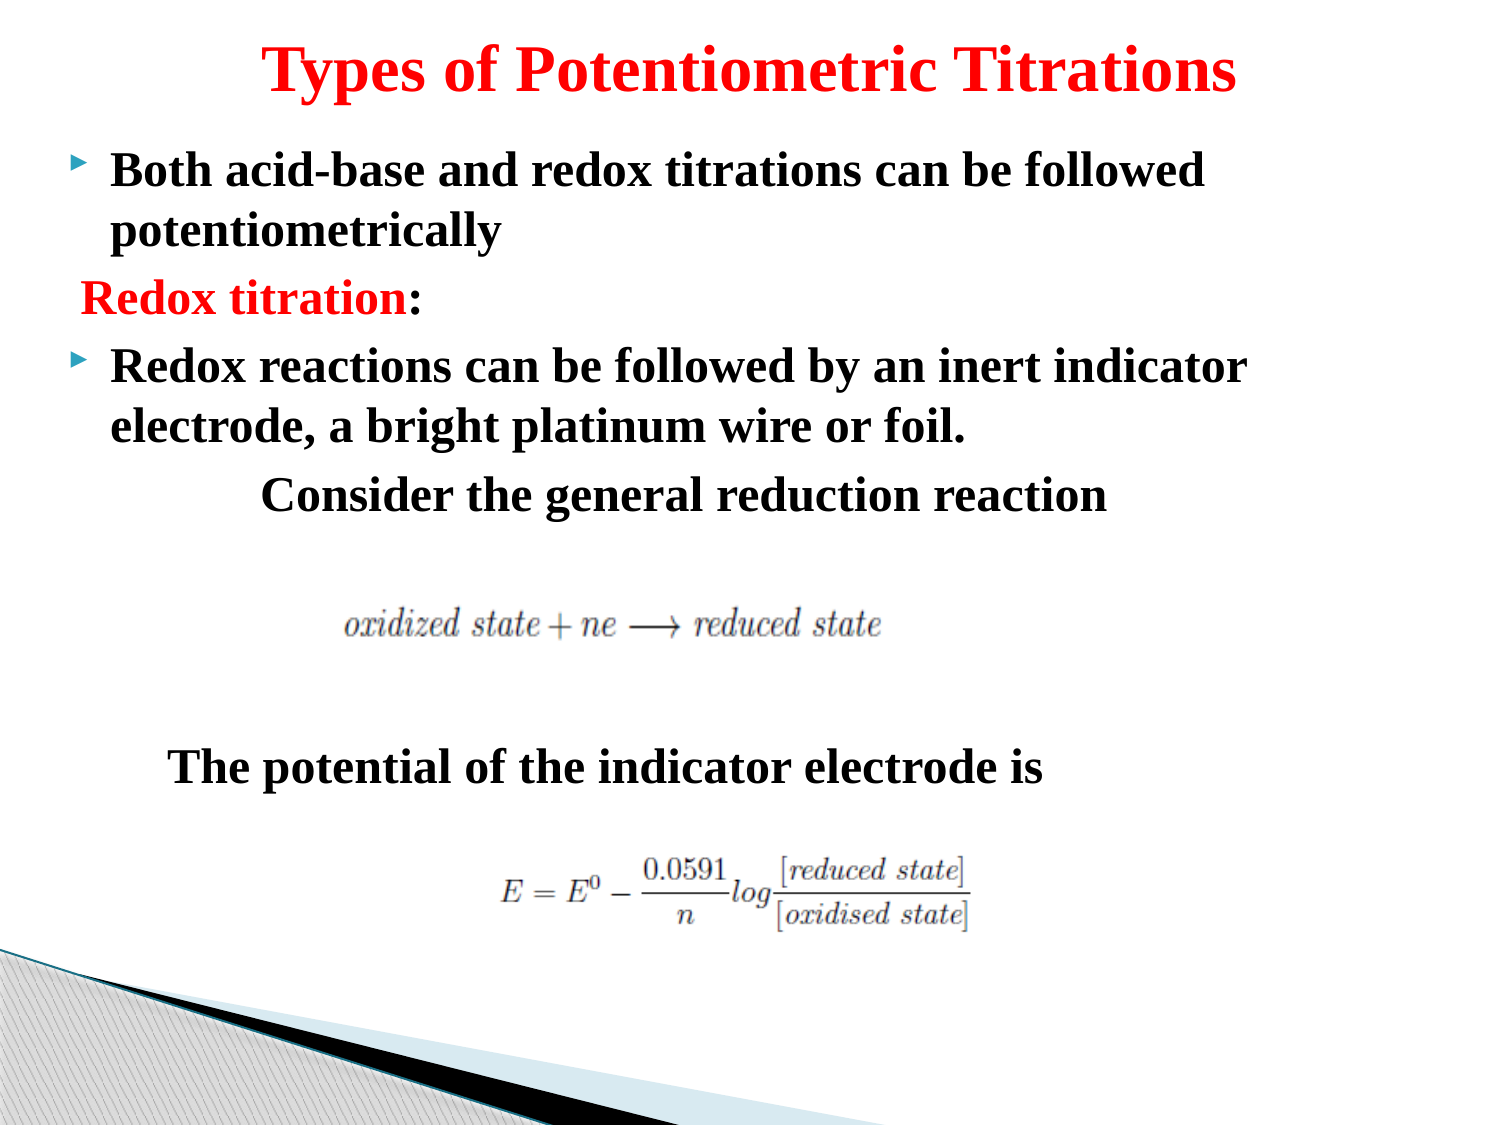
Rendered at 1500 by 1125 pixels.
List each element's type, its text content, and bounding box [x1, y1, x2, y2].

picture [468, 831, 1024, 959]
list Both acid-base and redox titrations can be followed potentiometrically Redox titration: Redox reactions can be followed by an inert indicator electrode, a bright platinum wire or foil. Consider the general reduction reaction [35, 128, 1477, 539]
text_box The potential of the indicator electrode is [152, 726, 1360, 802]
picture [327, 585, 915, 669]
title Types of Potentiometric Titrations [46, 23, 1454, 106]
